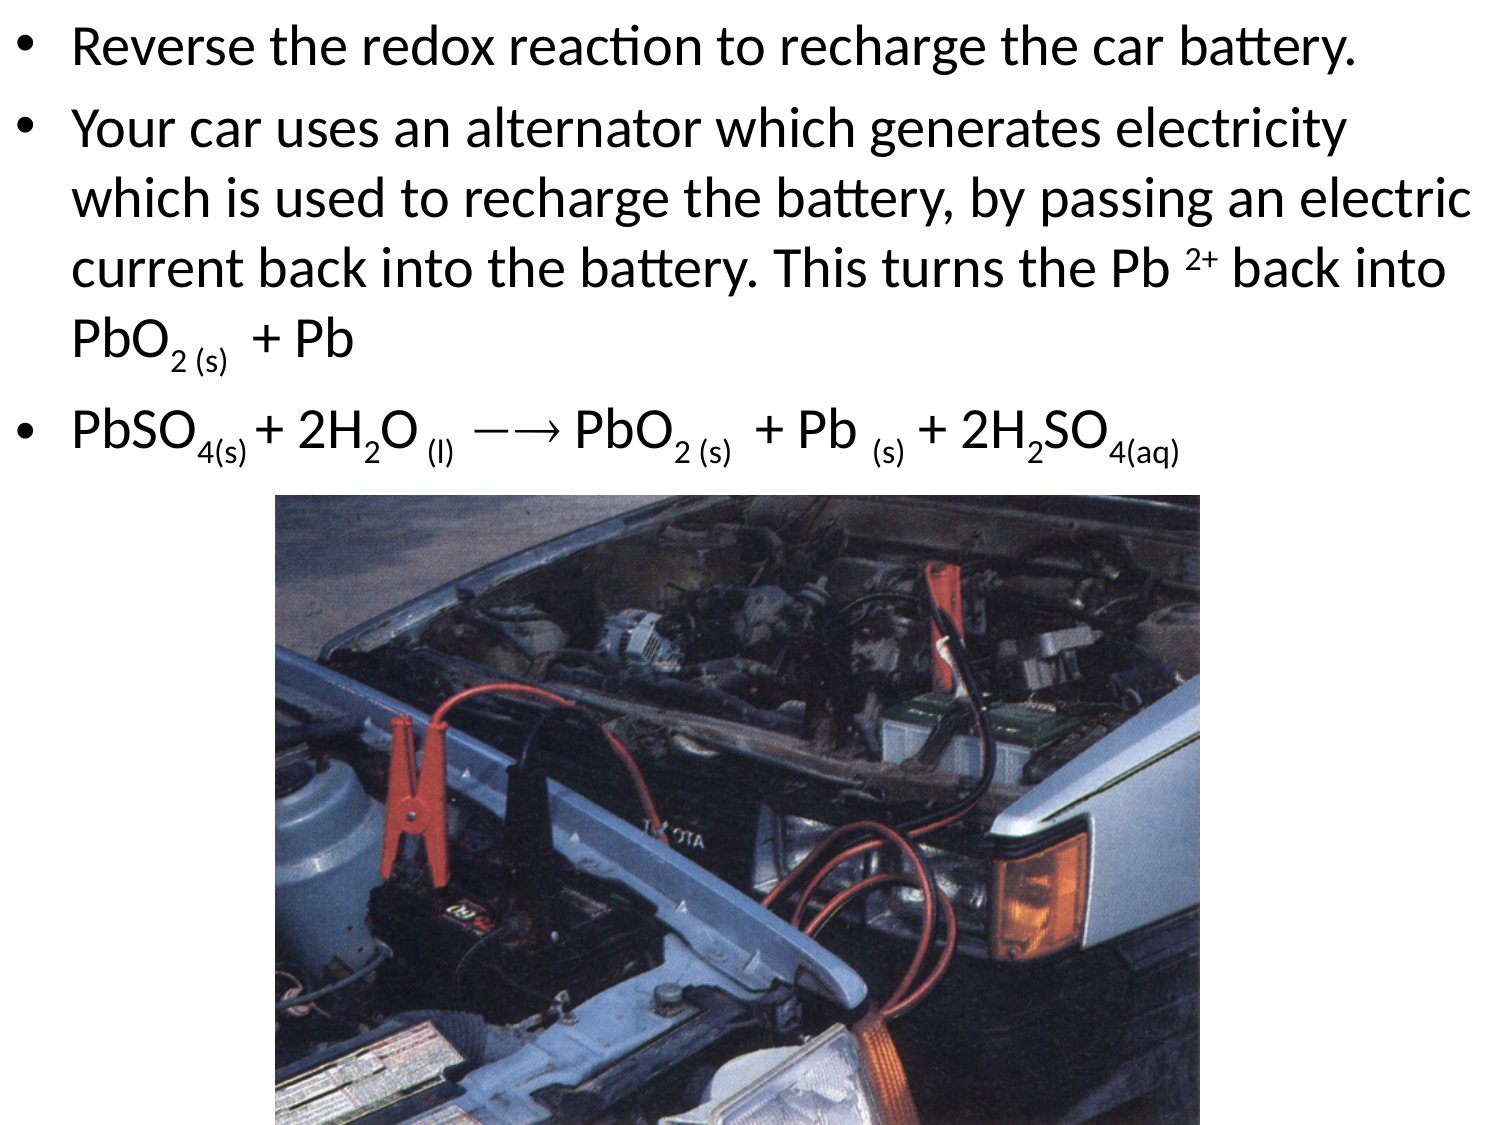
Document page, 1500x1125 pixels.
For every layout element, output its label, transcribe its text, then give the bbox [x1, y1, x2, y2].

list Reverse the redox reaction to recharge the car battery. Your car uses an alternator which generates electricity which is used to recharge the battery, by passing an electric current back into the battery. This turns the Pb 2+ back into PbO2 (s) + Pb PbSO4(s) + 2H2O (l)  PbO2 (s) + Pb (s) + 2H2SO4(aq) [0, 0, 1500, 1005]
picture [274, 495, 1201, 1125]
